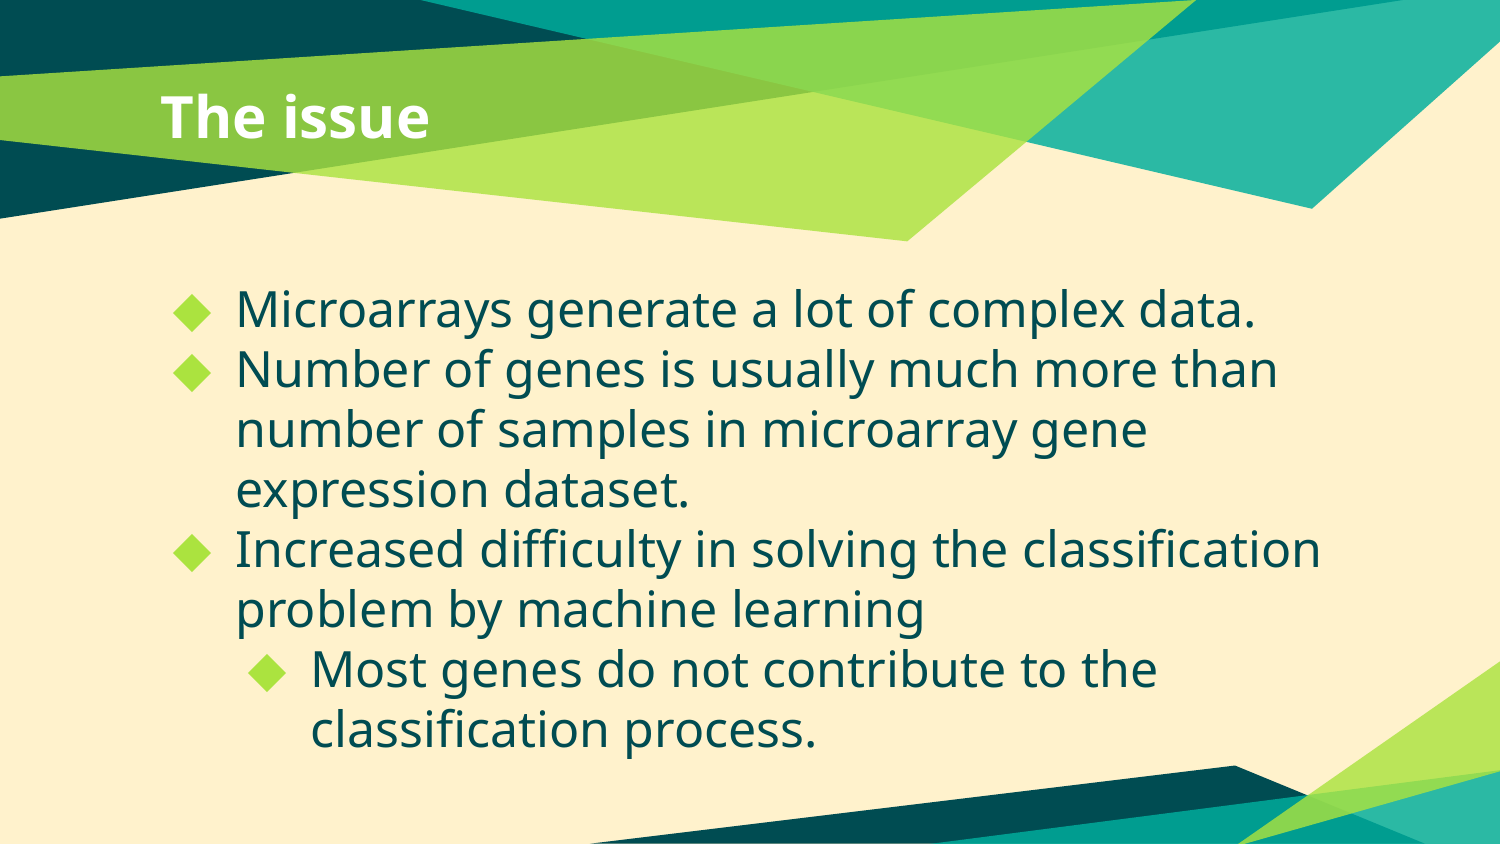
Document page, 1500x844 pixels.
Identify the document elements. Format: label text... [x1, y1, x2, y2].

title The issue [145, 65, 1355, 206]
list Microarrays generate a lot of complex data. Number of genes is usually much more than number of samples in microarray gene expression dataset. Increased difficulty in solving the classification problem by machine learning Most genes do not contribute to the classification process. [145, 262, 1355, 808]
